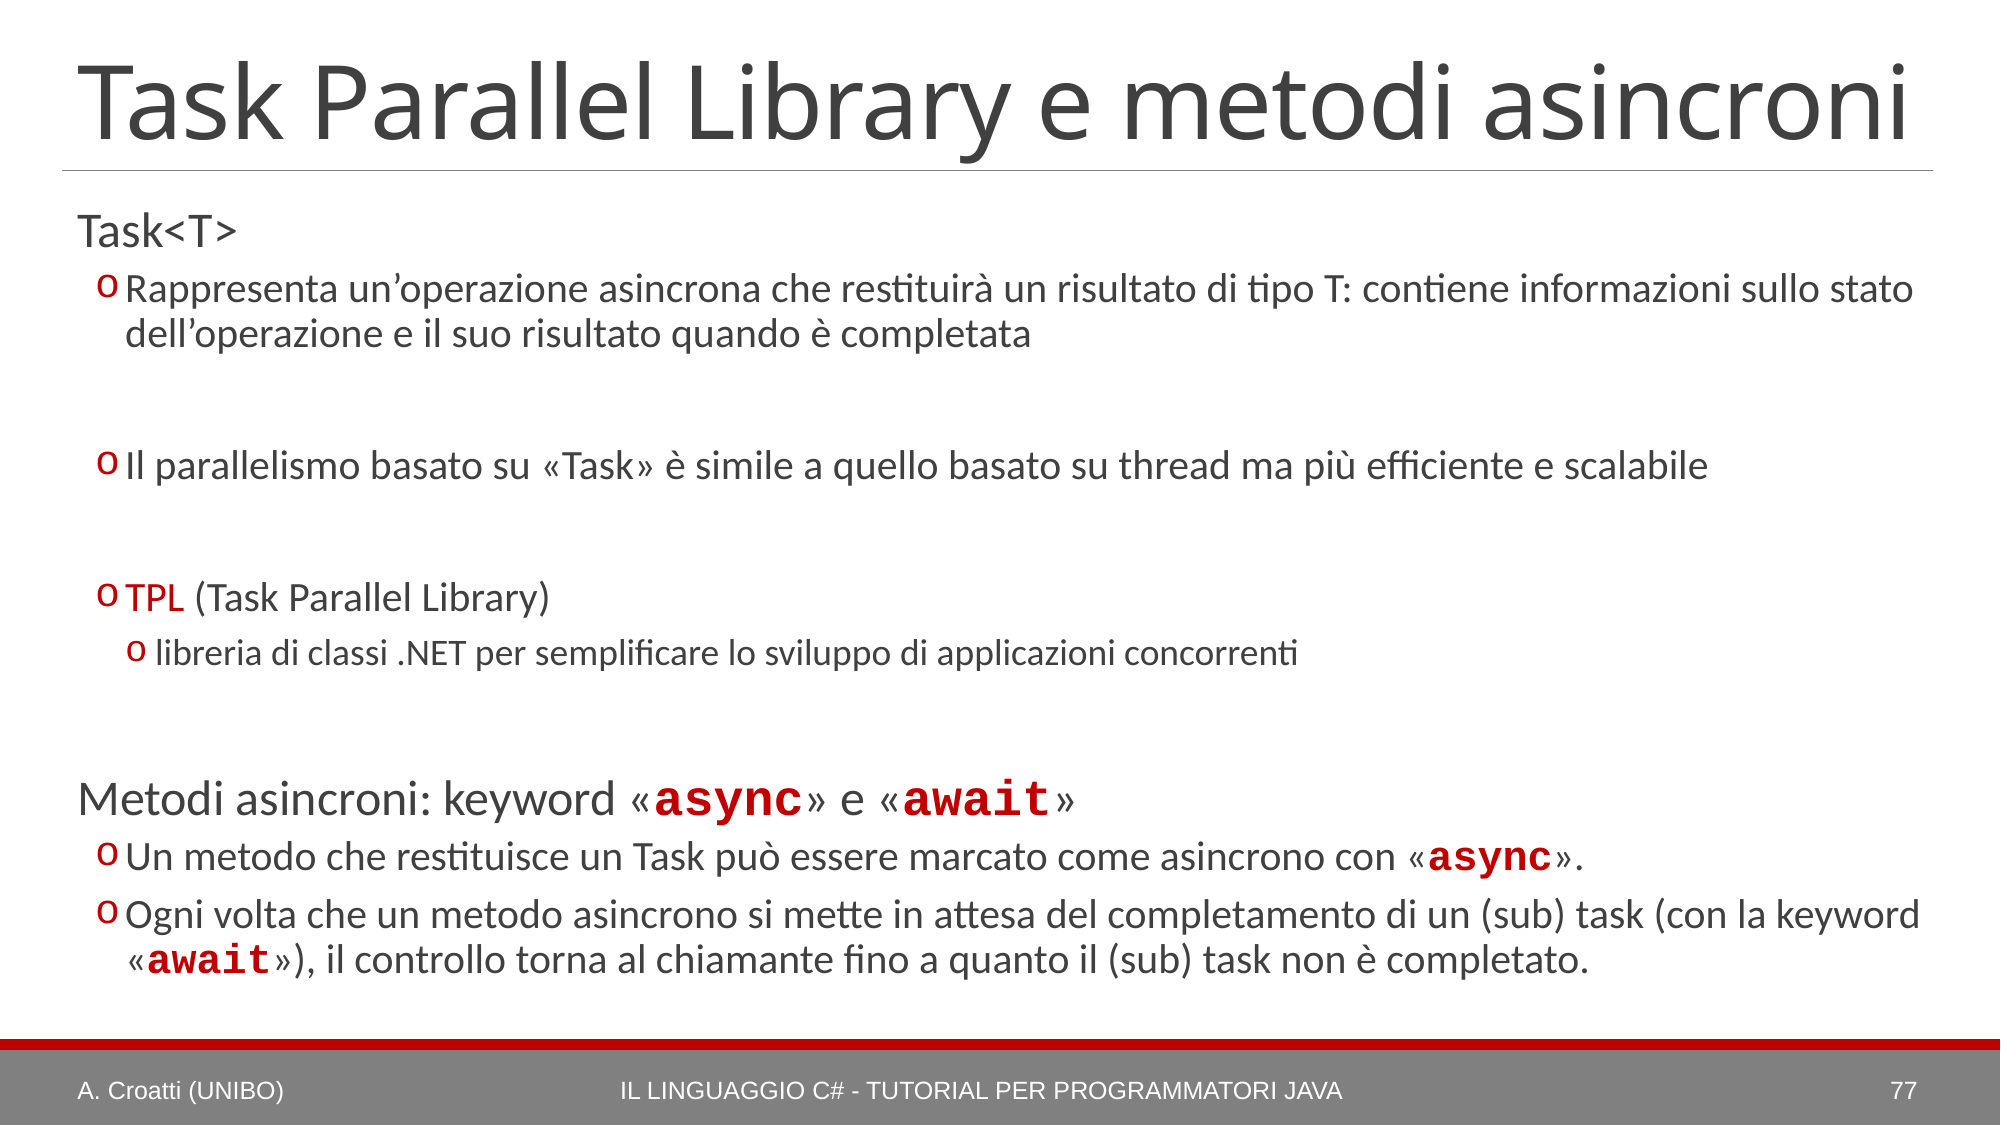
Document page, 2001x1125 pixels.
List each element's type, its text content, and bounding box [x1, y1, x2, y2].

slide_number 77 [1624, 1059, 1933, 1120]
footer Il Linguaggio C# - Tutorial per Programmatori Java [339, 1059, 1624, 1120]
list Task<T> Rappresenta un’operazione asincrona che restituirà un risultato di tipo T: contiene informazioni sullo stato dell’operazione e il suo risultato quando è completata Il parallelismo basato su «Task» è simile a quello basato su thread ma più efficiente e scalabile TPL (Task Parallel Library) libreria di classi .NET per semplificare lo sviluppo di applicazioni concorrenti Metodi asincroni: keyword «async» e «await» Un metodo che restituisce un Task può essere marcato come asincrono con «async». Ogni volta che un metodo asincrono si mette in attesa del completamento di un (sub) task (con la keyword «await»), il controllo torna al chiamante fino a quanto il (sub) task non è completato. [62, 196, 1933, 995]
title Task Parallel Library e metodi asincroni [62, 47, 1933, 169]
slide_number A. Croatti (UNIBO) [62, 1059, 339, 1120]
